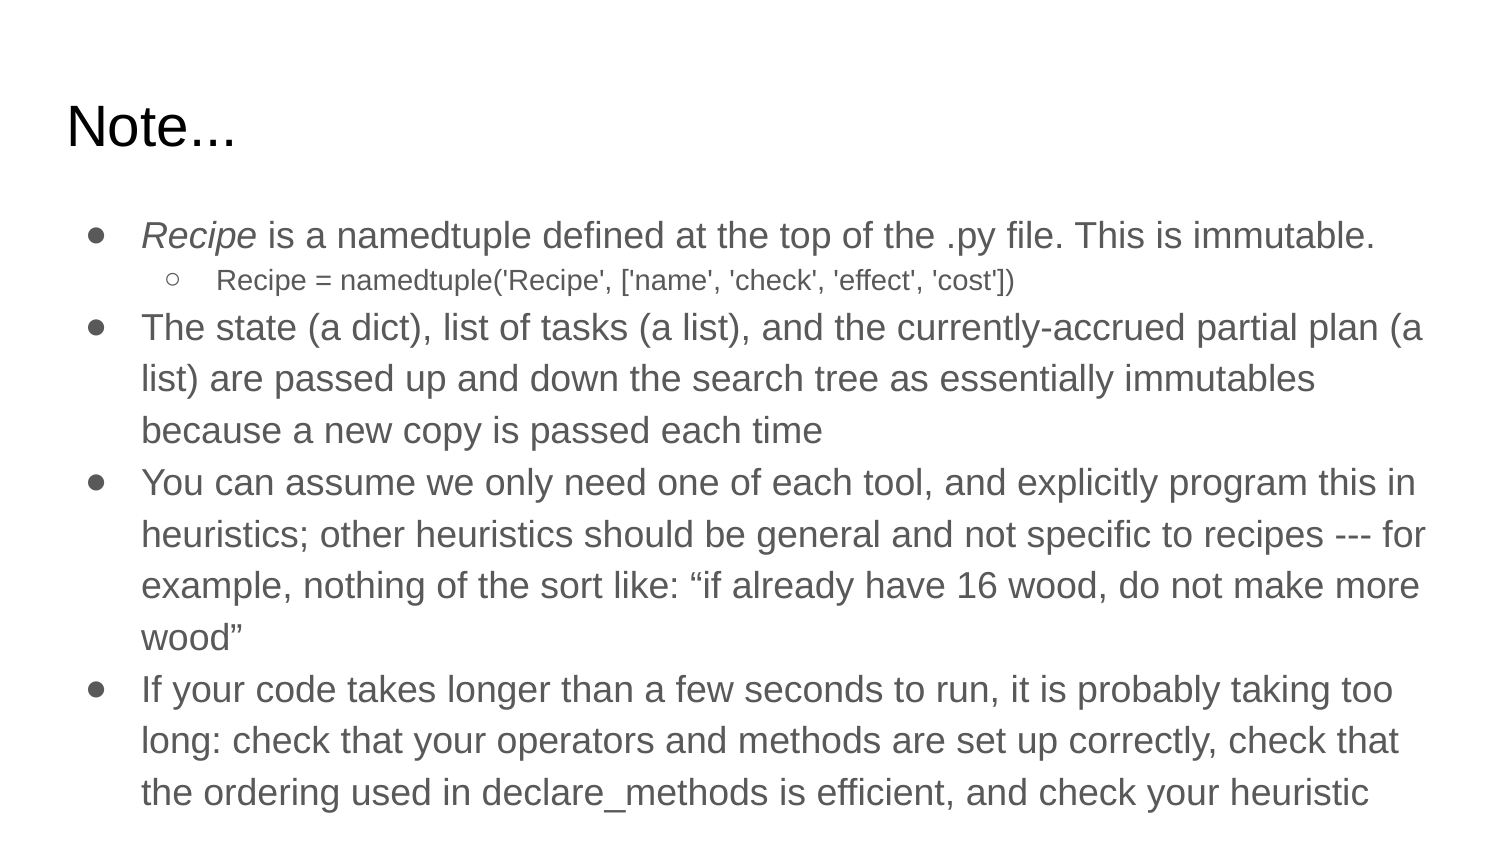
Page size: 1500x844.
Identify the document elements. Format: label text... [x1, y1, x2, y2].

list Recipe is a namedtuple defined at the top of the .py file. This is immutable. Recipe = namedtuple('Recipe', ['name', 'check', 'effect', 'cost']) The state (a dict), list of tasks (a list), and the currently-accrued partial plan (a list) are passed up and down the search tree as essentially immutables because a new copy is passed each time You can assume we only need one of each tool, and explicitly program this in heuristics; other heuristics should be general and not specific to recipes --- for example, nothing of the sort like: “if already have 16 wood, do not make more wood” If your code takes longer than a few seconds to run, it is probably taking too long: check that your operators and methods are set up correctly, check that the ordering used in declare_methods is efficient, and check your heuristic [51, 189, 1449, 750]
title Note... [51, 72, 1449, 167]
